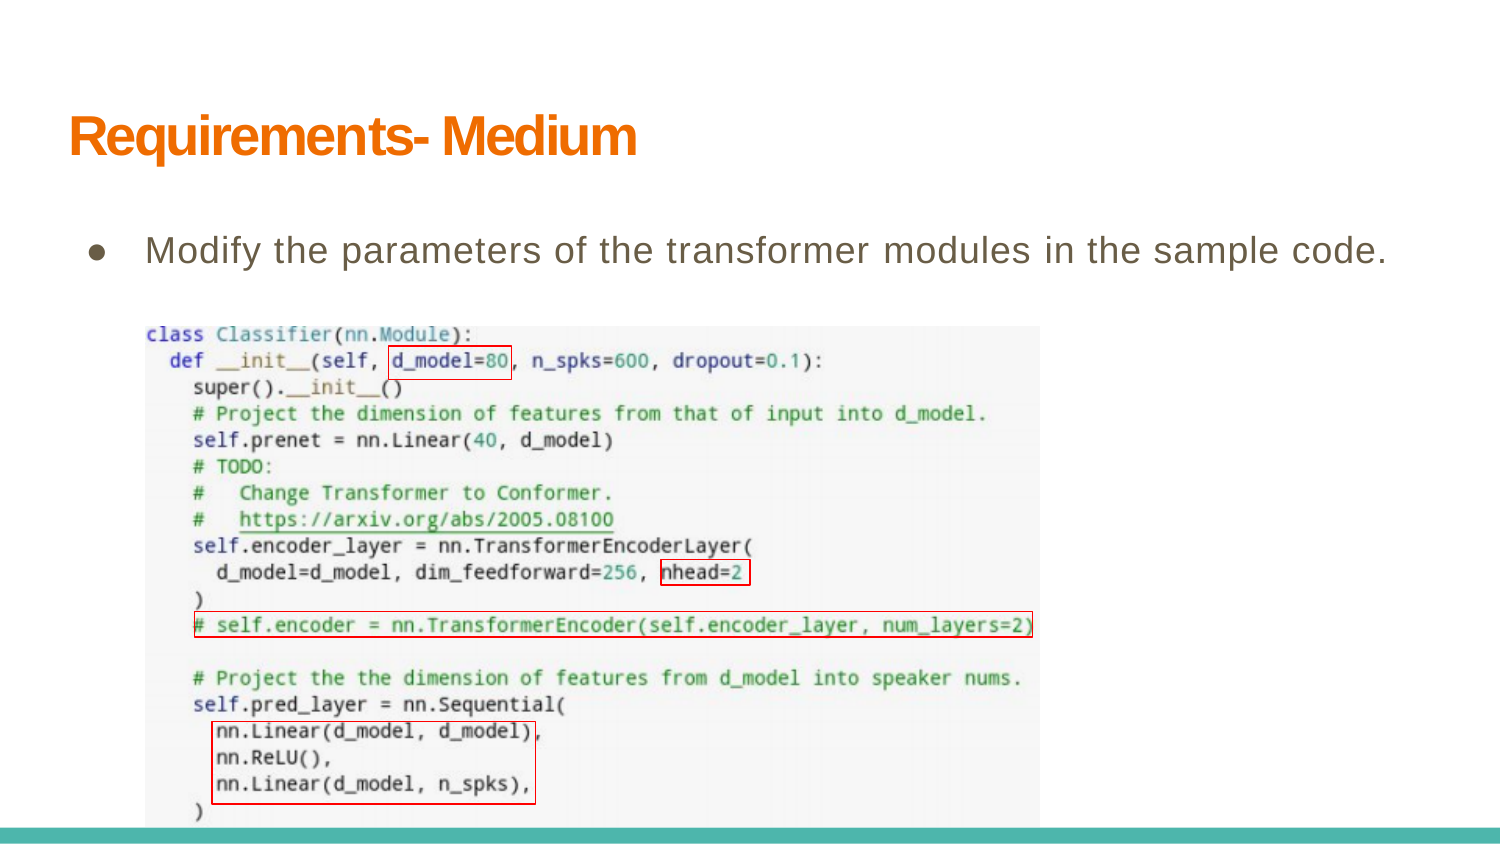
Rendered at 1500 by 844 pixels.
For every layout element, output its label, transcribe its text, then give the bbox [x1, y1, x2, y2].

text_box [0, 827, 1500, 844]
text_box Requirements- Medium ● Modify the parameters of the transformer modules in the sample code. [66, 101, 1389, 324]
picture [145, 326, 1040, 827]
